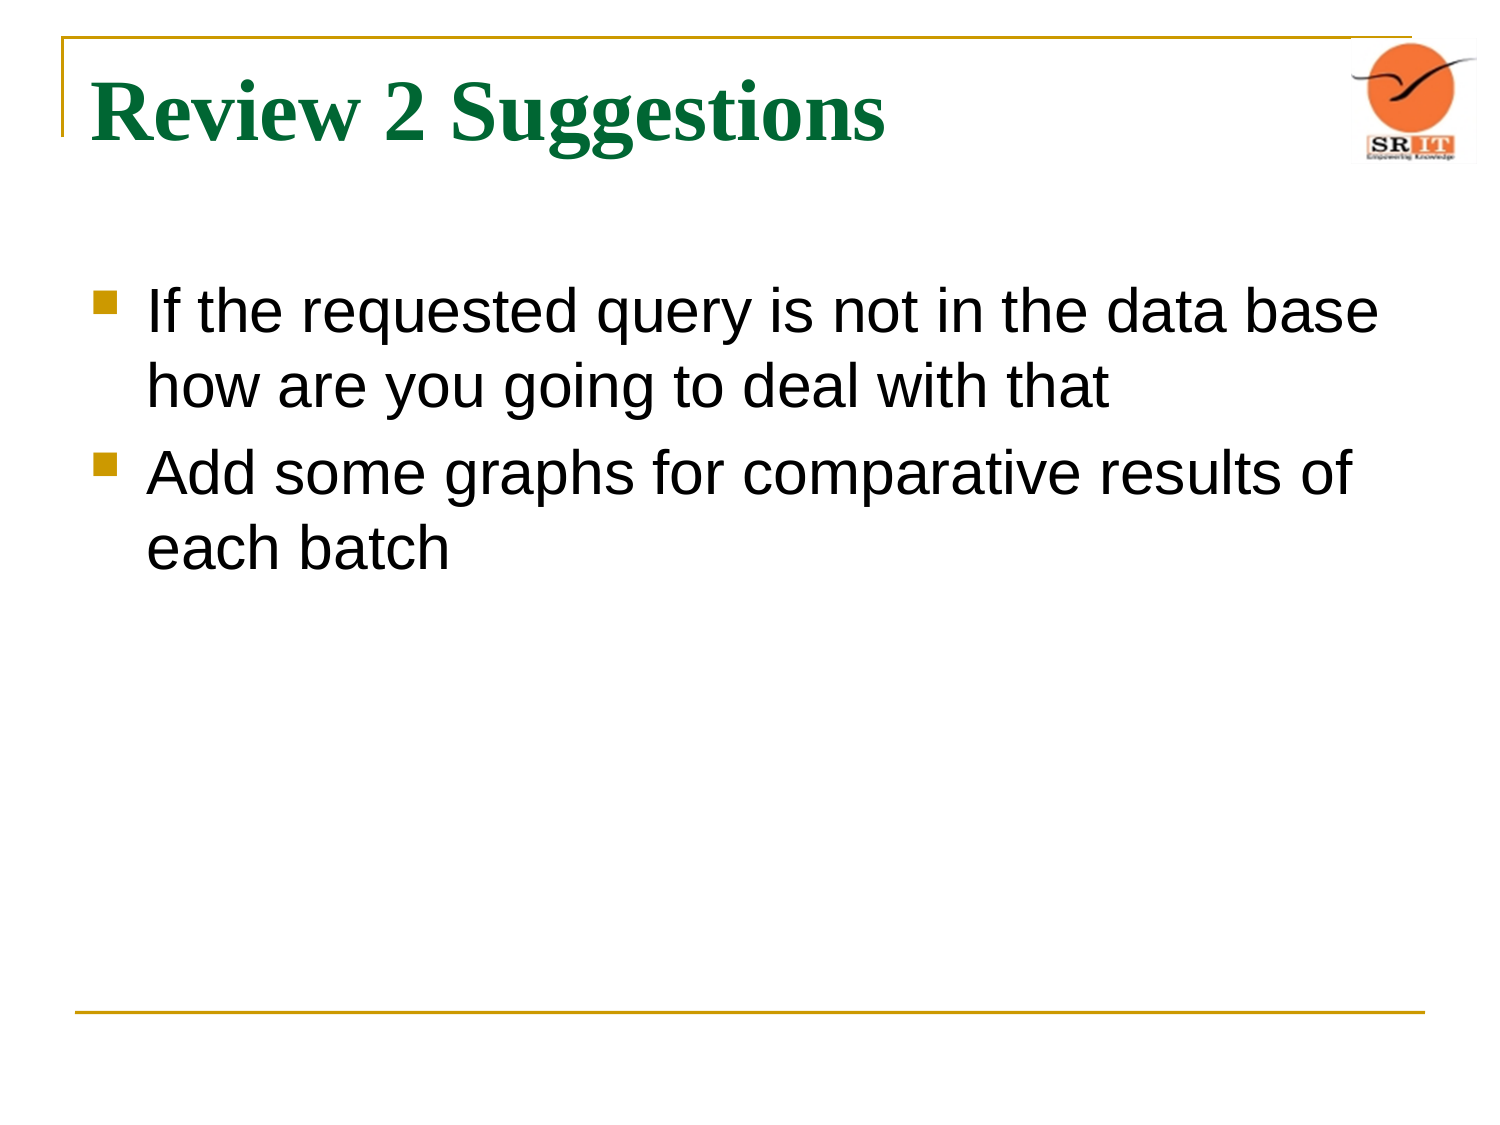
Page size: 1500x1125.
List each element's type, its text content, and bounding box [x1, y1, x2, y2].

title Review 2 Suggestions [74, 45, 1426, 233]
list If the requested query is not in the data base how are you going to deal with that Add some graphs for comparative results of each batch [74, 262, 1426, 1006]
picture [1350, 37, 1478, 165]
